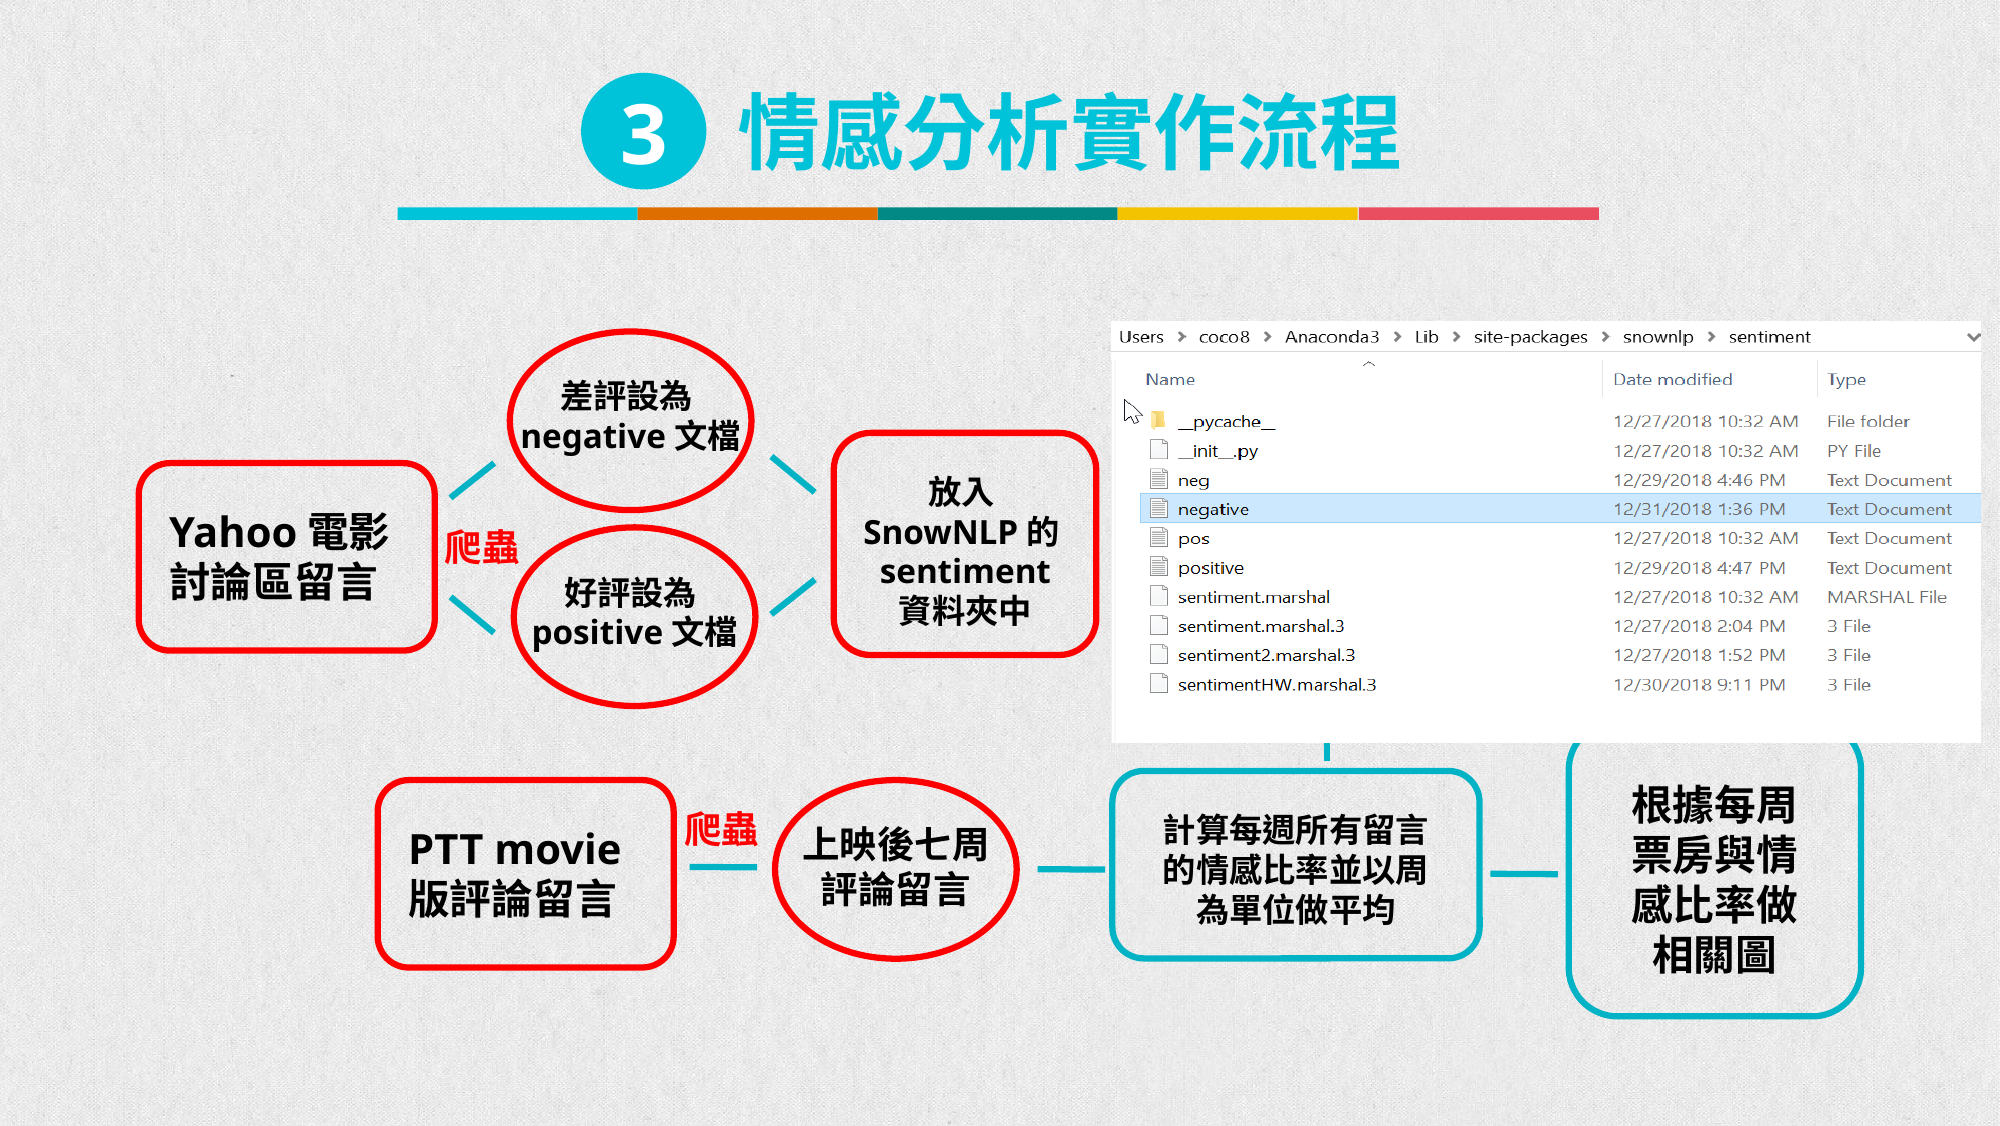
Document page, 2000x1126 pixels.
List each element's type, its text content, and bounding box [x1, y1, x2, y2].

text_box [580, 72, 1419, 190]
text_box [450, 462, 495, 498]
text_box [770, 579, 816, 615]
text_box [795, 919, 997, 959]
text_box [771, 456, 815, 493]
text_box 差評設為negative文檔 [503, 368, 758, 463]
text_box [528, 659, 741, 707]
text_box Yahoo電影討論區留言 [154, 498, 419, 614]
text_box [138, 463, 435, 651]
text_box [1568, 751, 1862, 1017]
text_box [1006, 832, 1017, 907]
text_box 上映後七周評論留言 [785, 813, 1006, 919]
text_box 根據每周票房與情感比率做相關圖 [1614, 771, 1815, 987]
text_box [524, 463, 738, 511]
text_box [775, 833, 785, 905]
picture [0, 0, 2000, 1126]
text_box 好評設為positive文檔 [507, 564, 762, 659]
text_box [397, 207, 1600, 221]
text_box [537, 527, 733, 564]
text_box [533, 331, 729, 368]
text_box [1112, 770, 1480, 959]
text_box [450, 596, 495, 634]
text_box 爬蟲 [430, 517, 575, 577]
text_box [377, 780, 674, 968]
text_box [833, 432, 1097, 656]
text_box [802, 780, 990, 813]
text_box 爬蟲 [669, 799, 783, 859]
text_box 放入SnowNLP的sentiment 資料夾中 [846, 463, 1085, 638]
text_box 計算每週所有留言的情感比率並以周為單位做平均 [1139, 802, 1452, 937]
text_box PTT movie版評論留言 [393, 815, 658, 931]
